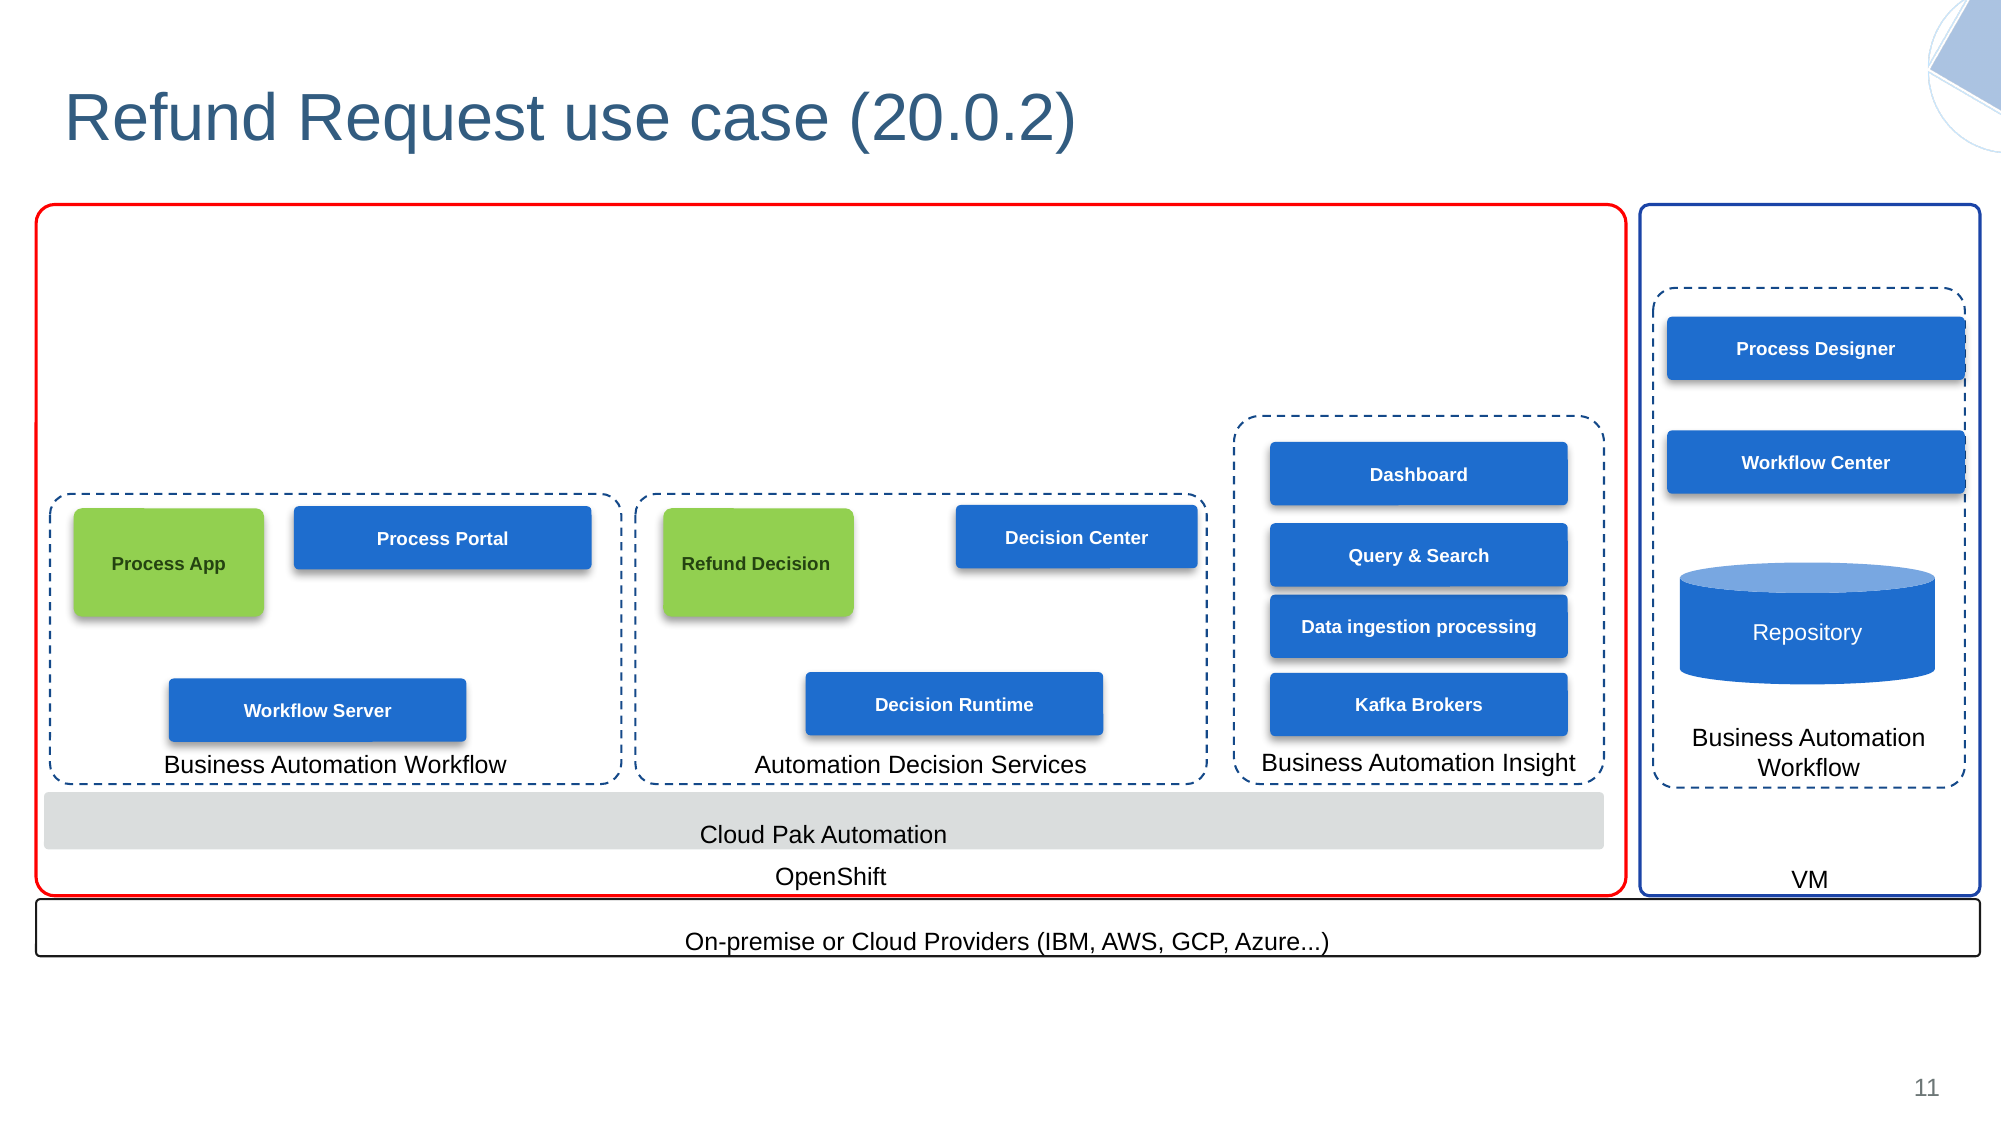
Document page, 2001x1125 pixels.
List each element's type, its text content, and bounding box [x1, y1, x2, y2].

text_box Business Automation Workflow [49, 493, 622, 785]
title Refund Request use case (20.0.2) [64, 9, 1850, 155]
text_box Automation Decision Services [635, 493, 1207, 785]
text_box Decision Runtime [803, 669, 1106, 738]
text_box Business Automation Workflow [1653, 287, 1965, 788]
text_box Process Designer [1665, 314, 1967, 383]
text_box Business Automation Insight [1233, 415, 1604, 785]
text_box Workflow Center [1665, 428, 1967, 496]
text_box Cloud Pak Automation [43, 792, 1604, 850]
slide_number 11 [1867, 1056, 1955, 1117]
text_box Data ingestion processing [1268, 597, 1570, 661]
text_box Workflow Server [166, 676, 469, 744]
text_box Kafka Brokers [1268, 670, 1570, 739]
text_box Query & Search [1268, 521, 1570, 589]
text_box Process Portal [291, 504, 594, 572]
text_box On-premise or Cloud Providers (IBM, AWS, GCP, Azure...) [36, 899, 1981, 957]
text_box Decision Center [953, 502, 1200, 571]
text_box Dashboard [1268, 439, 1570, 508]
text_box Process App [71, 506, 267, 619]
text_box Refund Decision [661, 506, 856, 619]
text_box OpenShift [36, 204, 1627, 896]
text_box Repository [1677, 560, 1937, 687]
text_box VM [1640, 204, 1981, 896]
